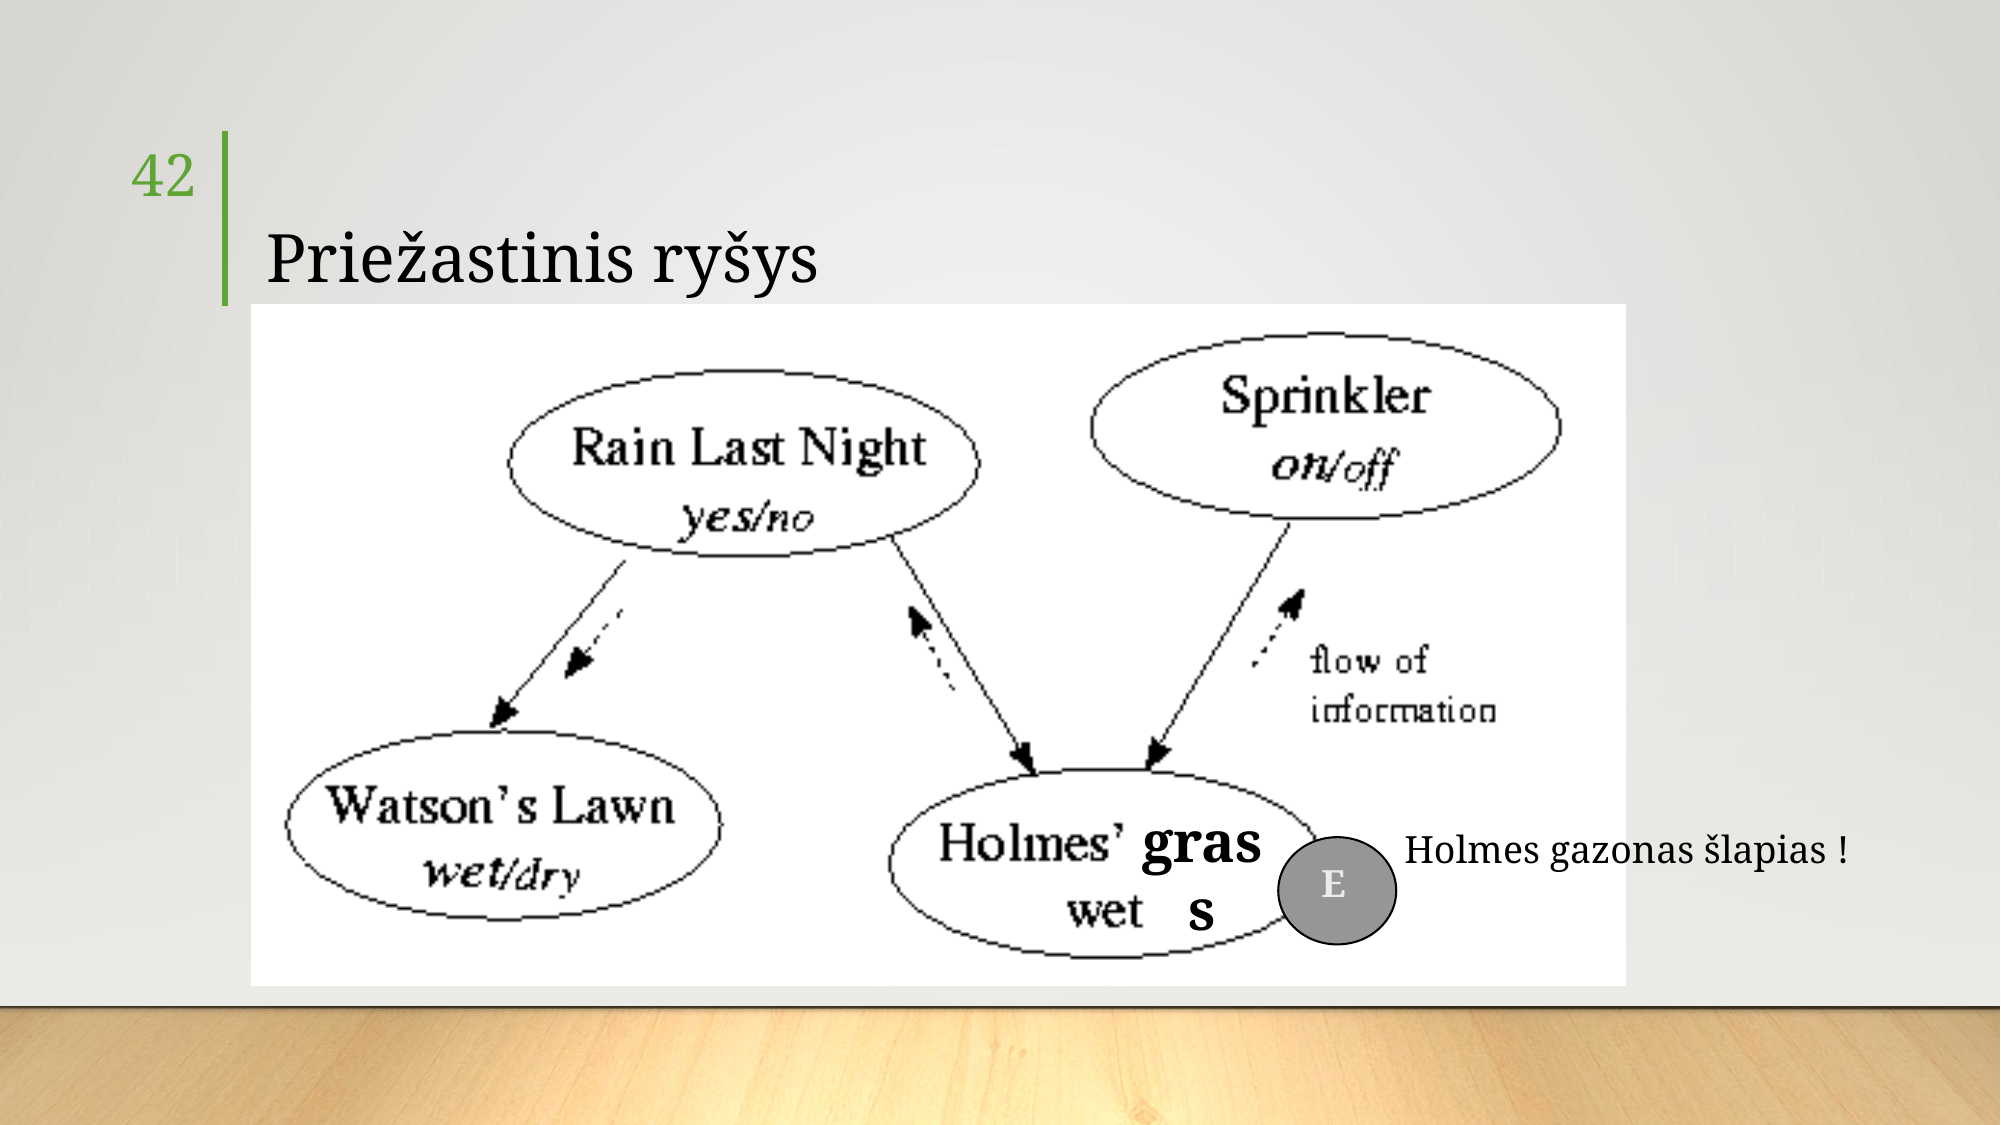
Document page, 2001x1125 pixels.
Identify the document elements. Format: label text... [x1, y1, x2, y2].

text_box Holmes gazonas šlapias ! [1626, 818, 1864, 879]
picture [0, 1006, 2000, 1125]
title Priežastinis ryšys [251, 131, 1814, 305]
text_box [251, 303, 1626, 986]
slide_number 42 [78, 131, 212, 254]
